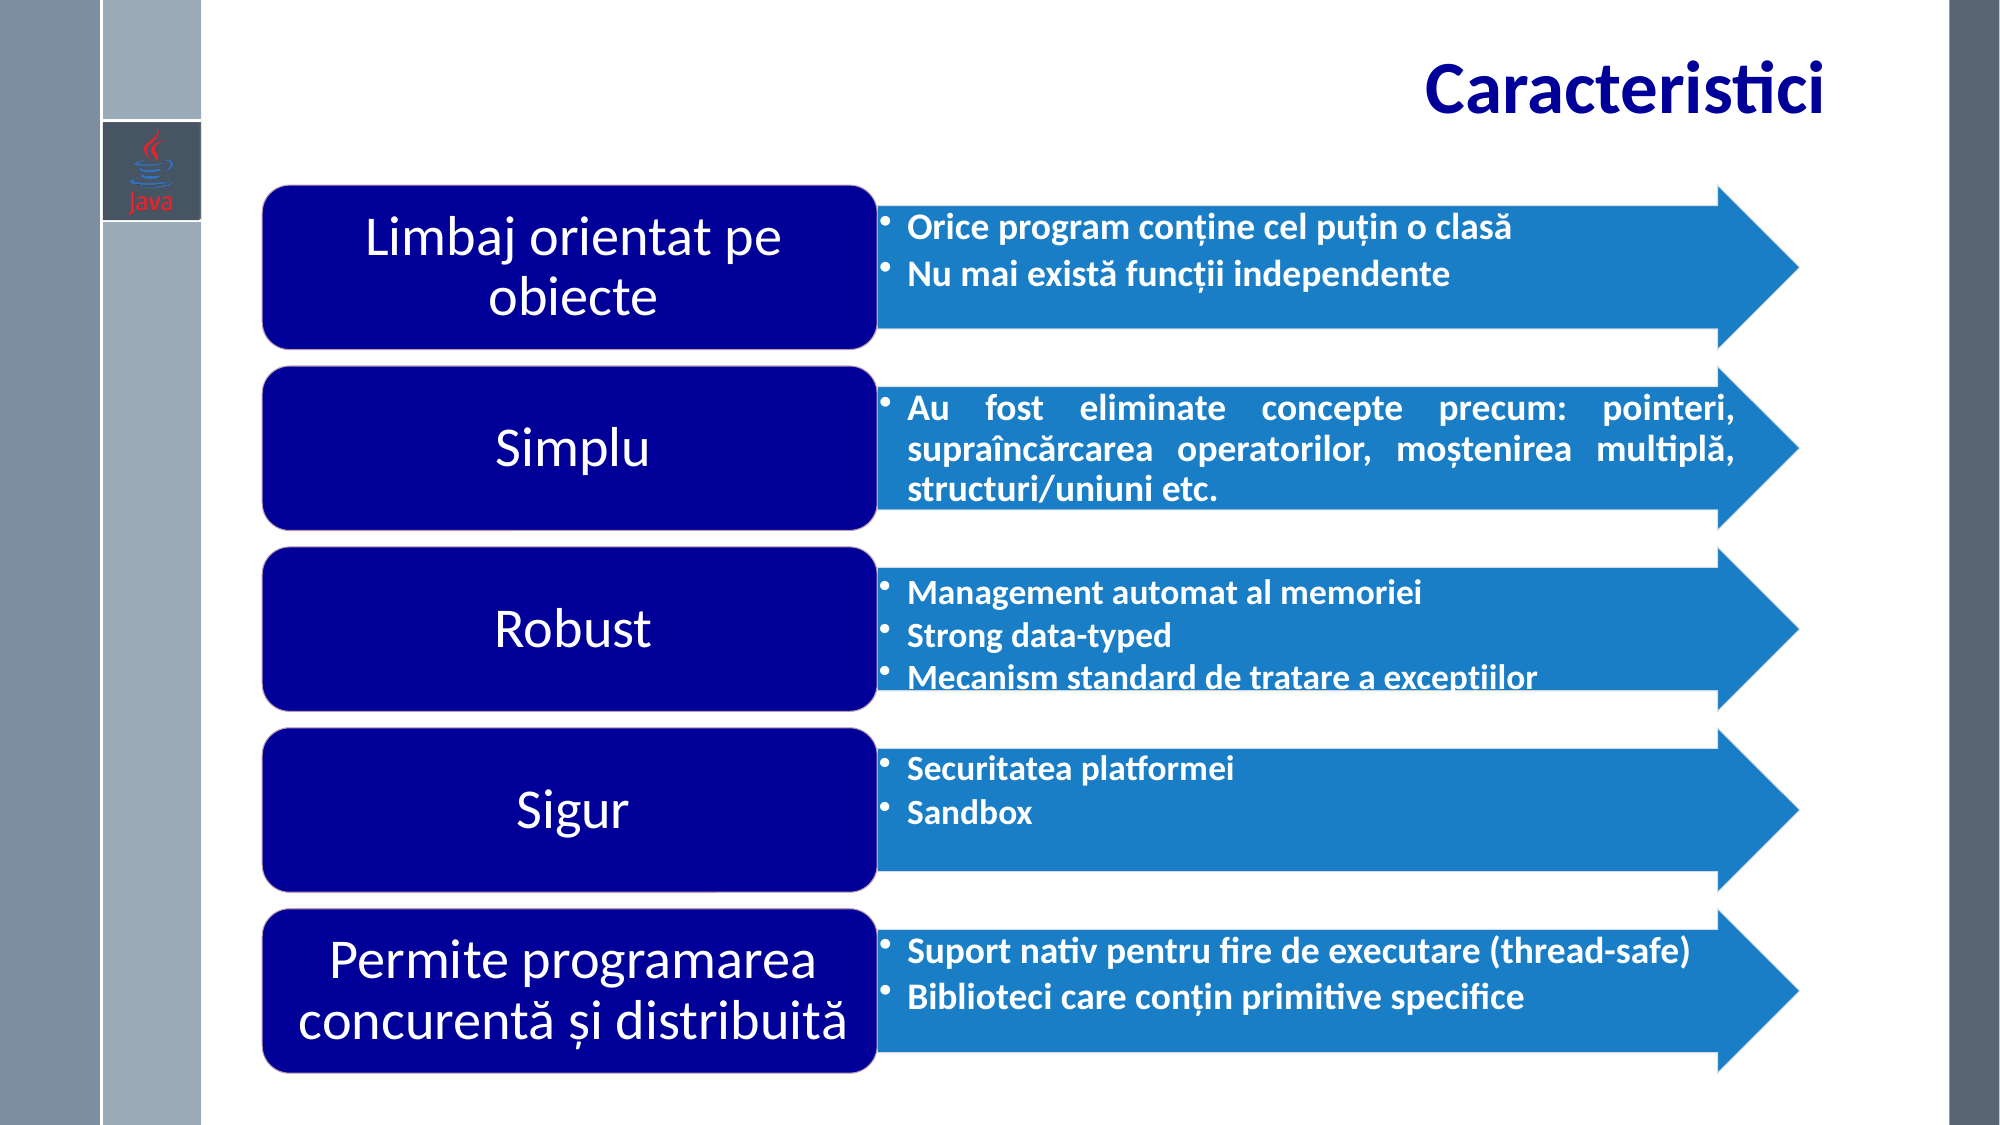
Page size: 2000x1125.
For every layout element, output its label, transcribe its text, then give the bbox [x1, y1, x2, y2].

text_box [262, 184, 1800, 1074]
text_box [102, 122, 200, 221]
title Caracteristici [237, 0, 1842, 138]
